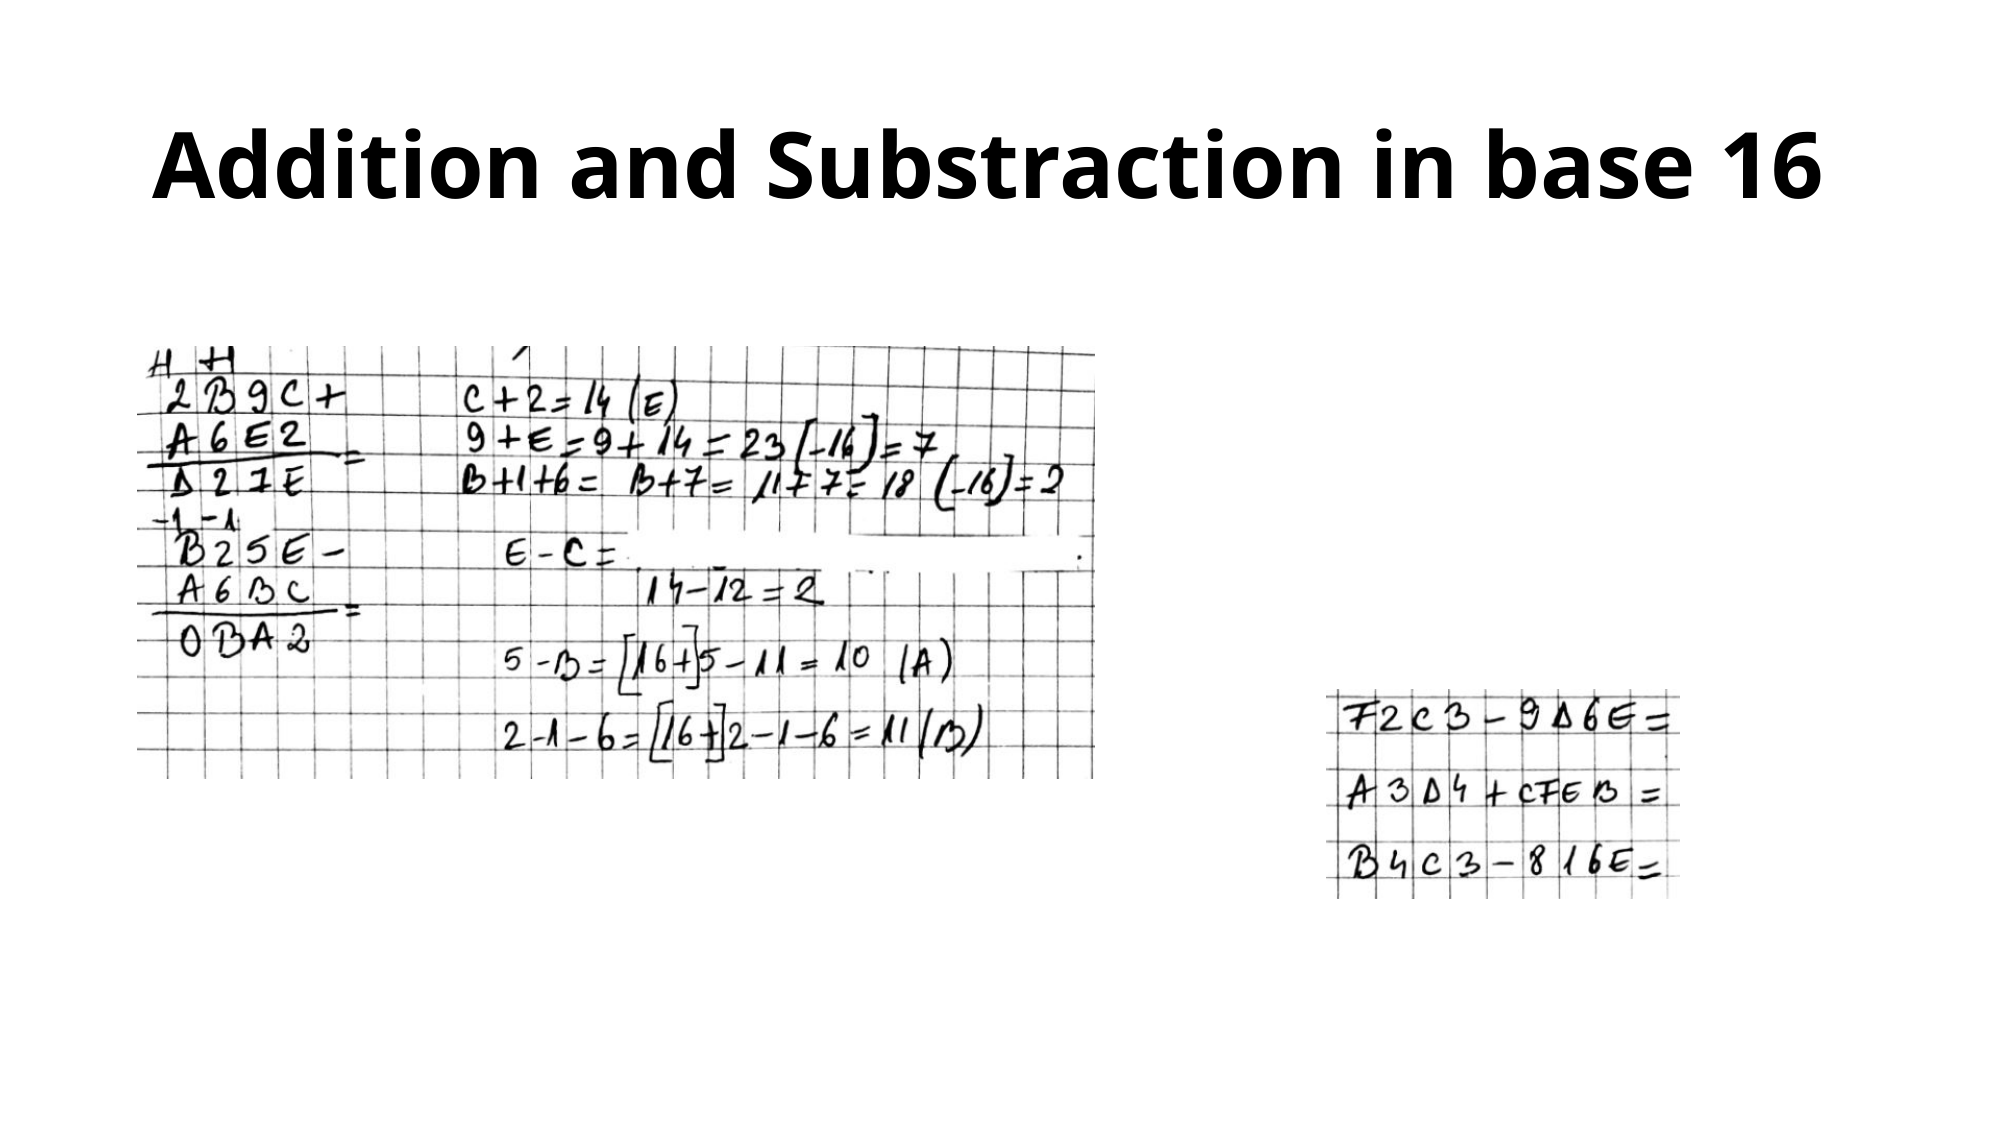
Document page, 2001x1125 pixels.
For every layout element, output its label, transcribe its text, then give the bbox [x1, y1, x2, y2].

picture [1326, 689, 1680, 899]
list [137, 346, 1095, 779]
title Addition and Substraction in base 16 [137, 59, 1863, 278]
